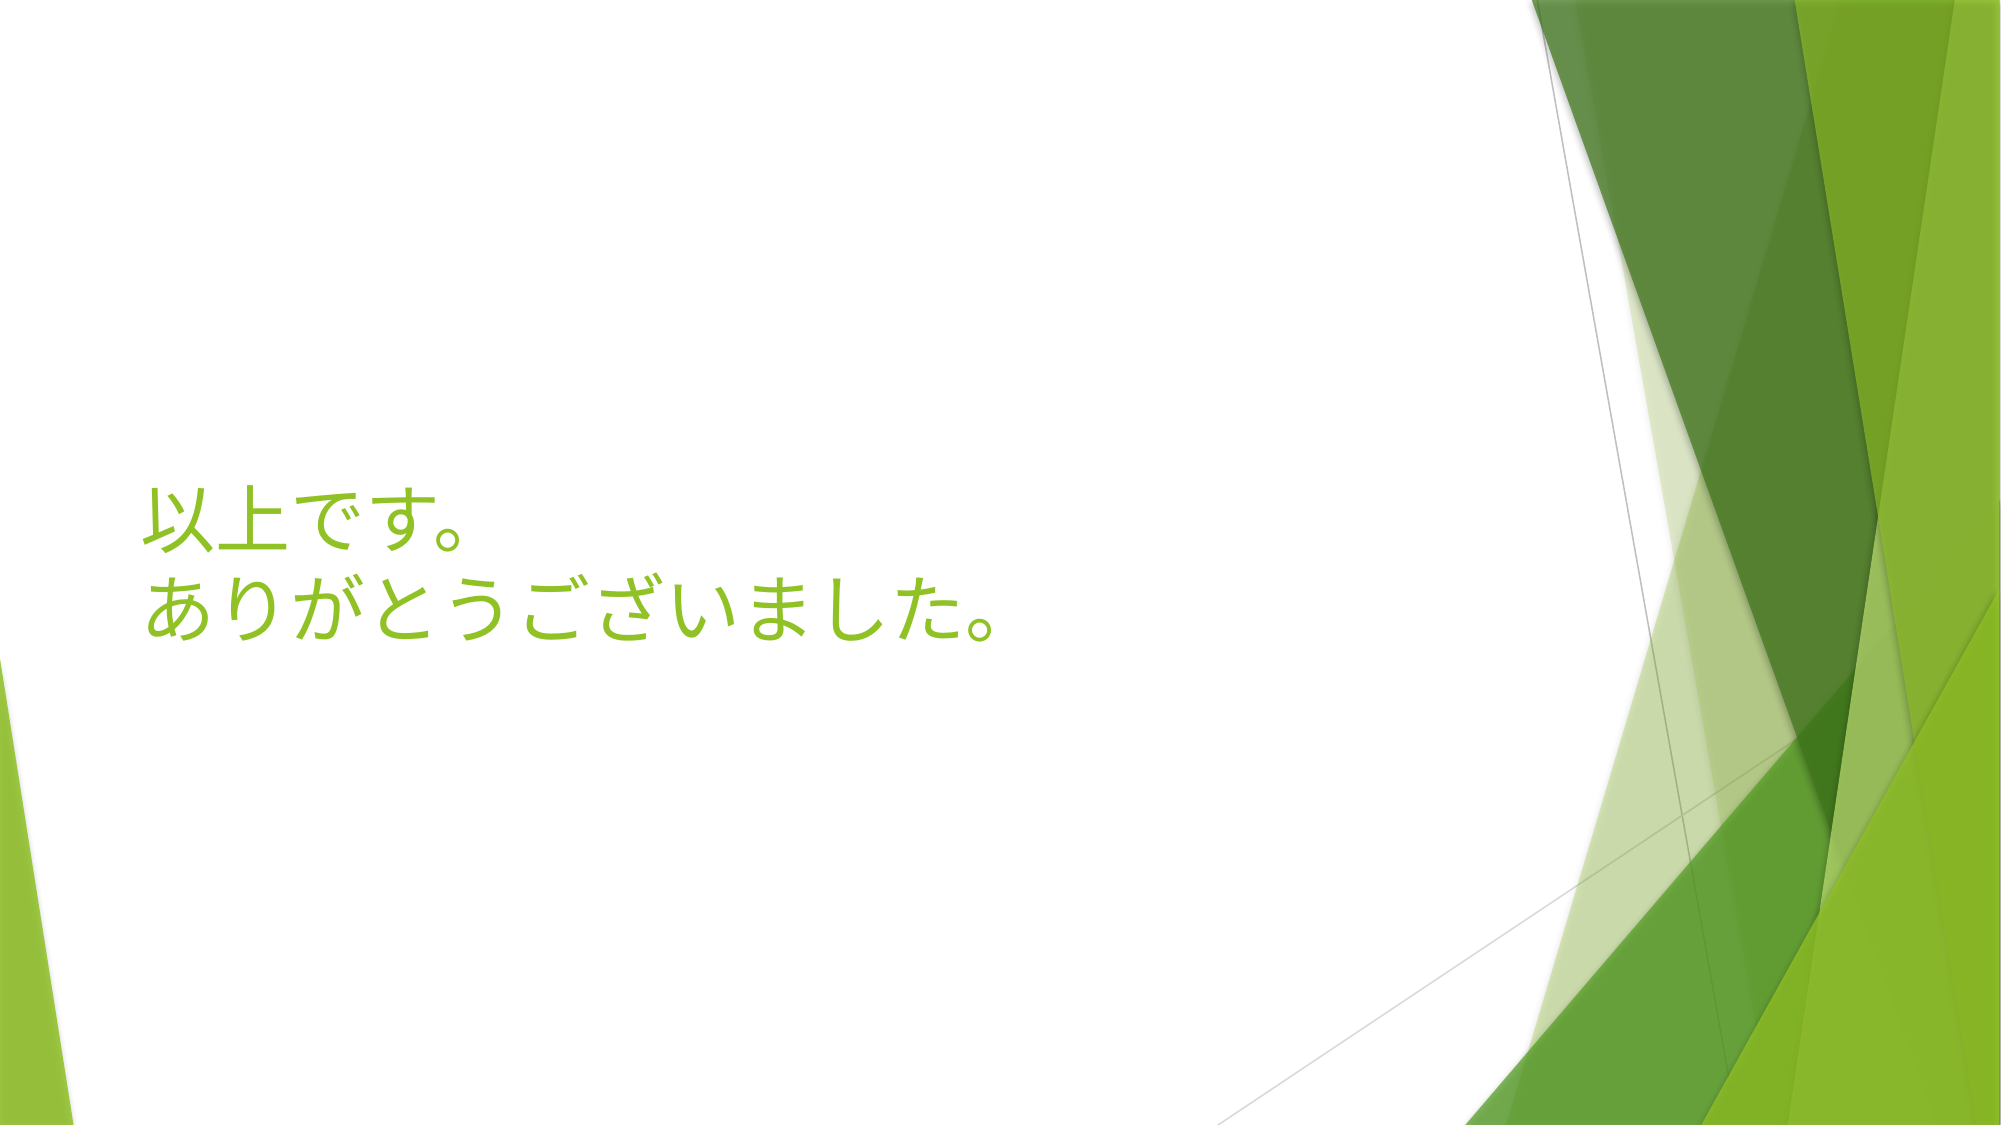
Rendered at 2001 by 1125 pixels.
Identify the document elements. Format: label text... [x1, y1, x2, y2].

title 以上です。 ありがとうございました。 [125, 464, 1537, 682]
